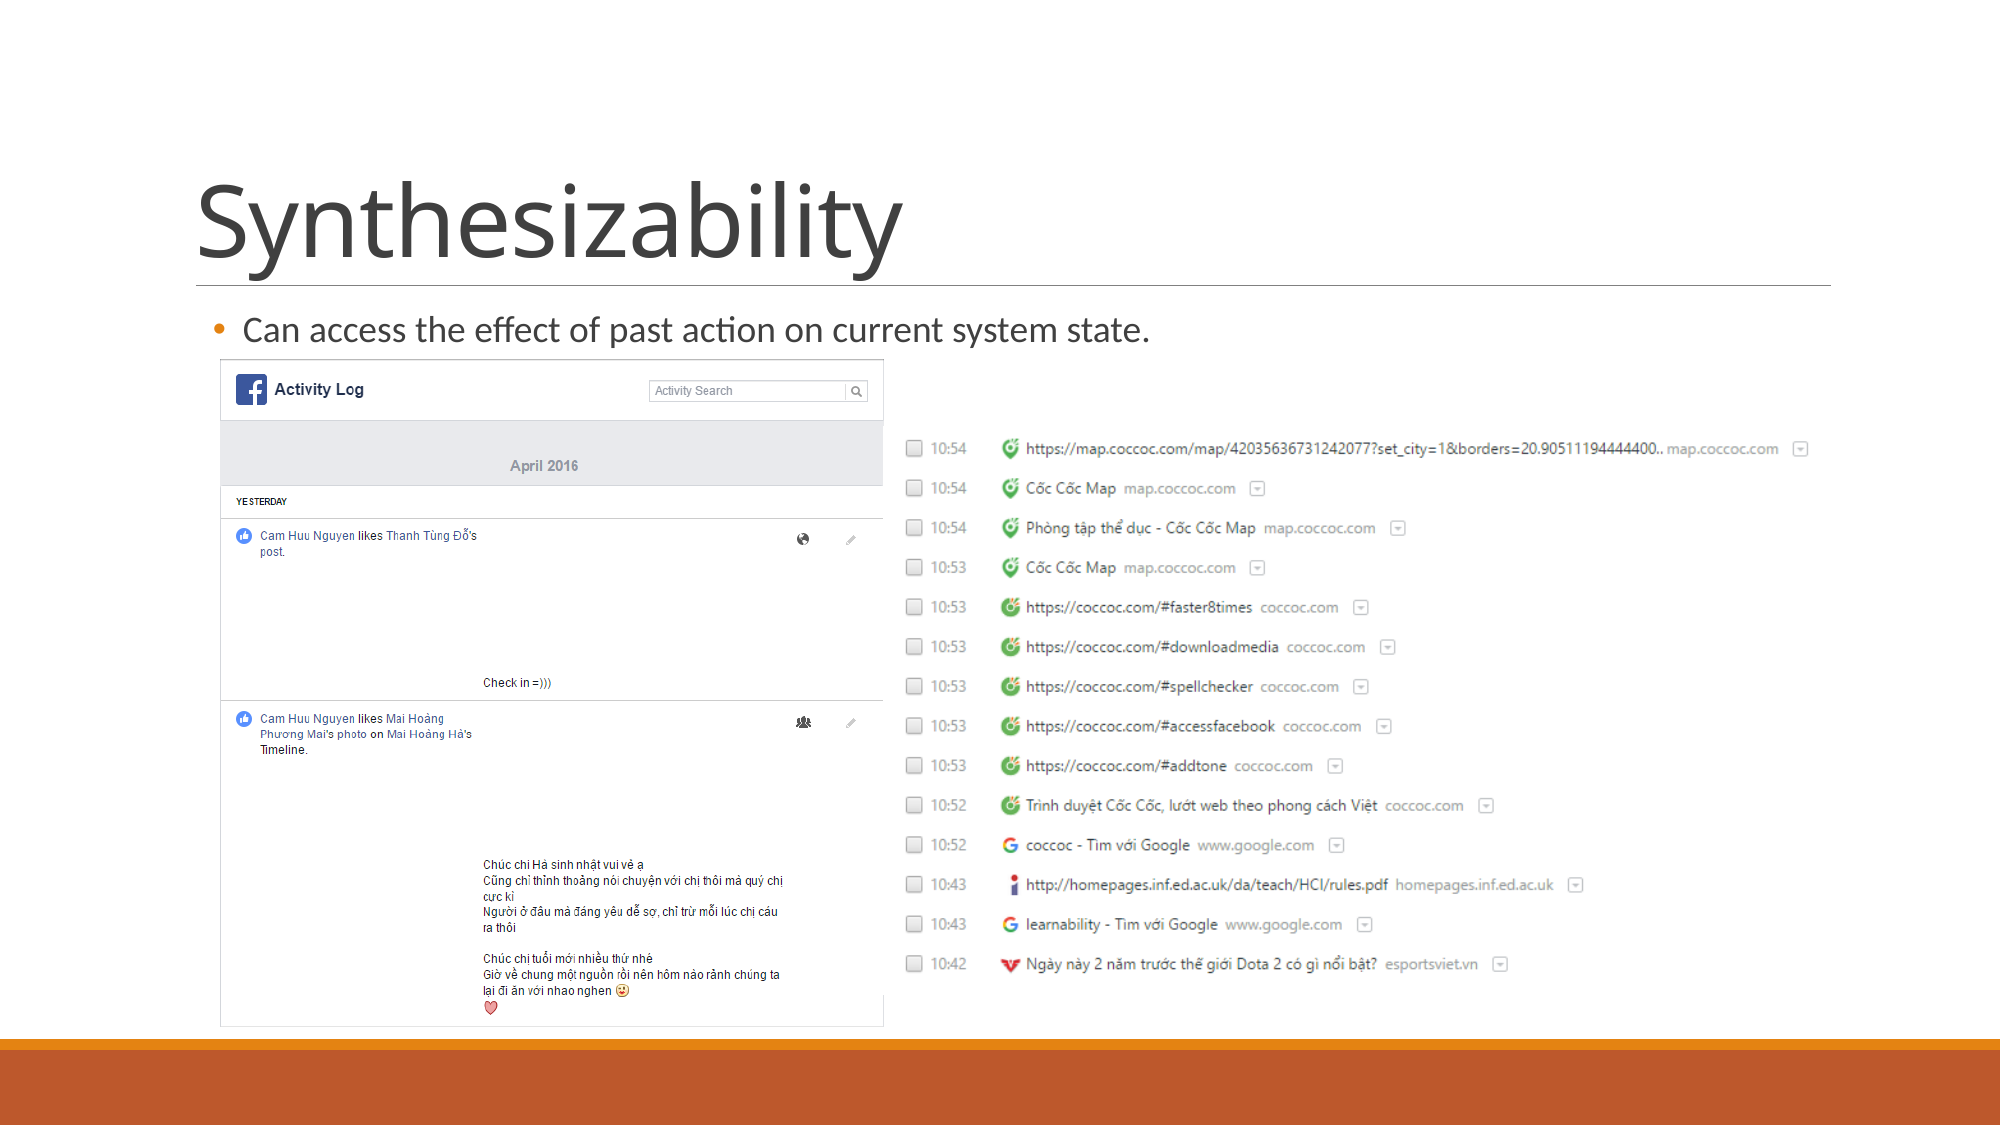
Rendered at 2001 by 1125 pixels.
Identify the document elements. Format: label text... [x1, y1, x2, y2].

title Synthesizability [180, 47, 1830, 285]
picture [220, 359, 1890, 1028]
list Can access the effect of past action on current system state. [180, 302, 1830, 963]
